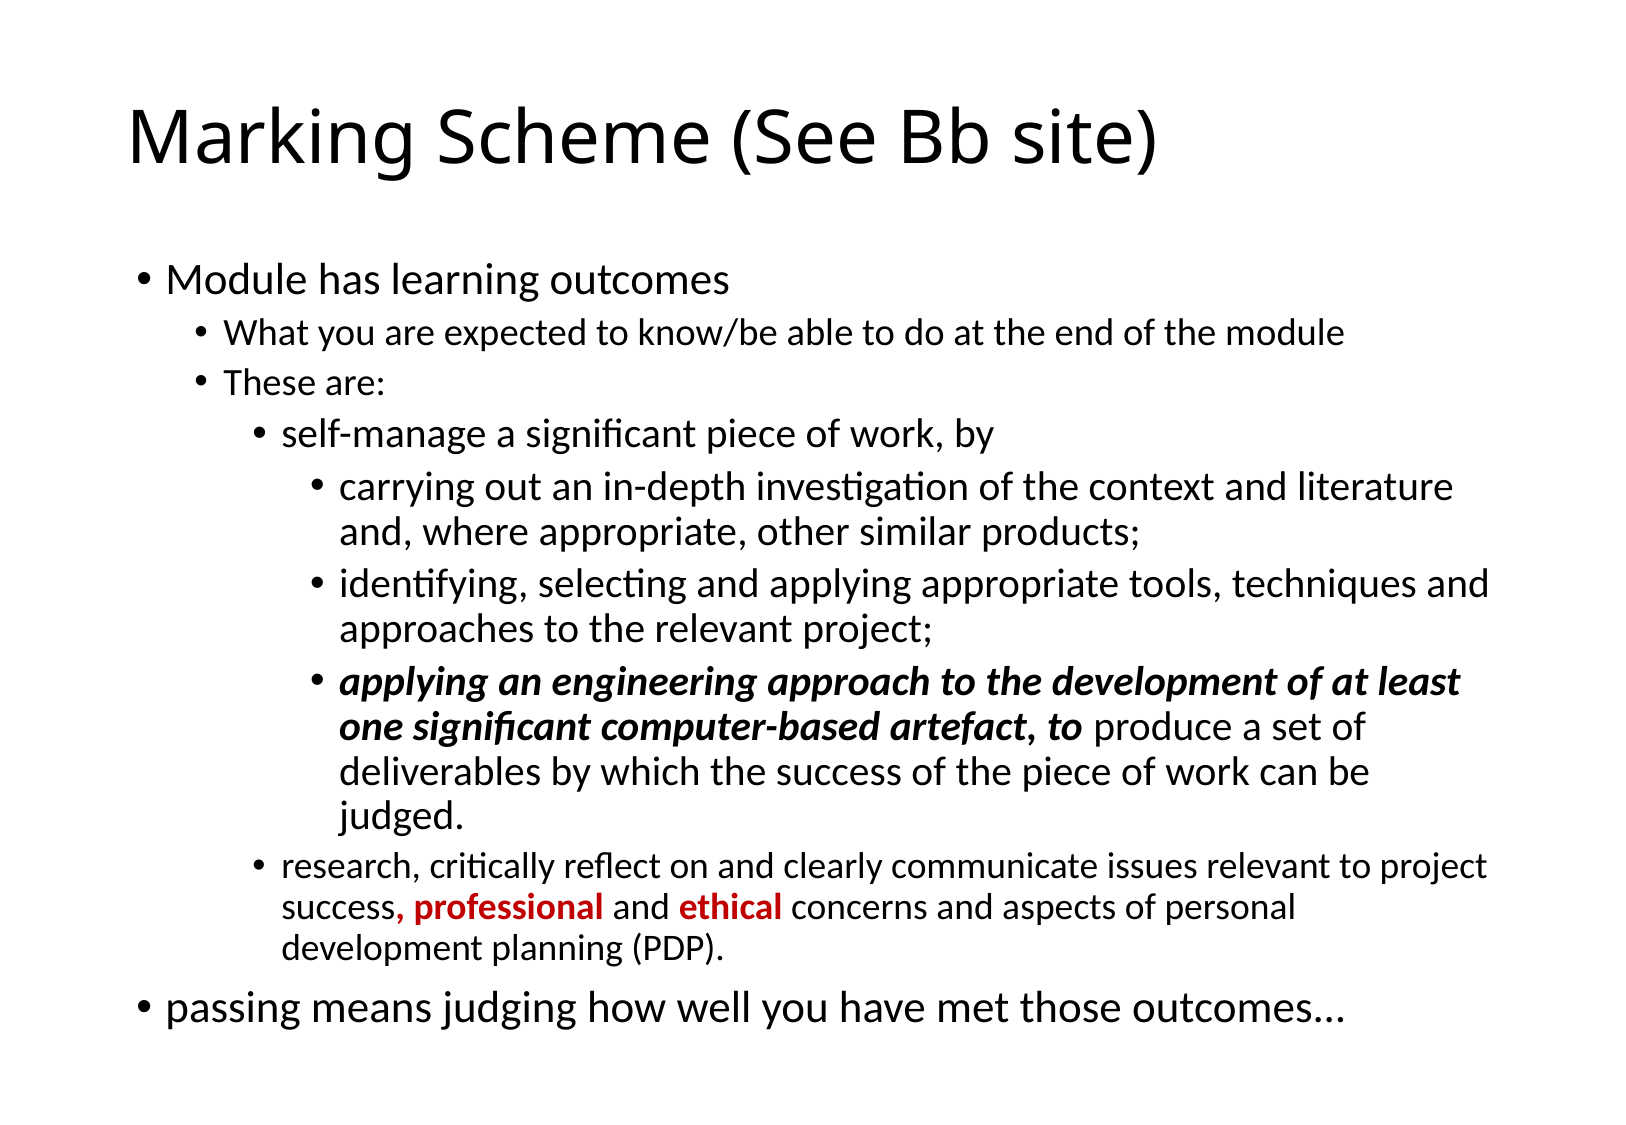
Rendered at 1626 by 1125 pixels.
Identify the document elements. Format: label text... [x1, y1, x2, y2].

title Marking Scheme (See Bb site) [111, 30, 1514, 249]
list Module has learning outcomes What you are expected to know/be able to do at the end of the module These are: self-manage a significant piece of work, by carrying out an in-depth investigation of the context and literature and, where appropriate, other similar products; identifying, selecting and applying appropriate tools, techniques and approaches to the relevant project; applying an engineering approach to the development of at least one significant computer-based artefact, to produce a set of deliverables by which the success of the piece of work can be judged. research, critically reflect on and clearly communicate issues relevant to project success, professional and ethical concerns and aspects of personal development planning (PDP). passing means judging how well you have met those outcomes... [121, 248, 1516, 1047]
